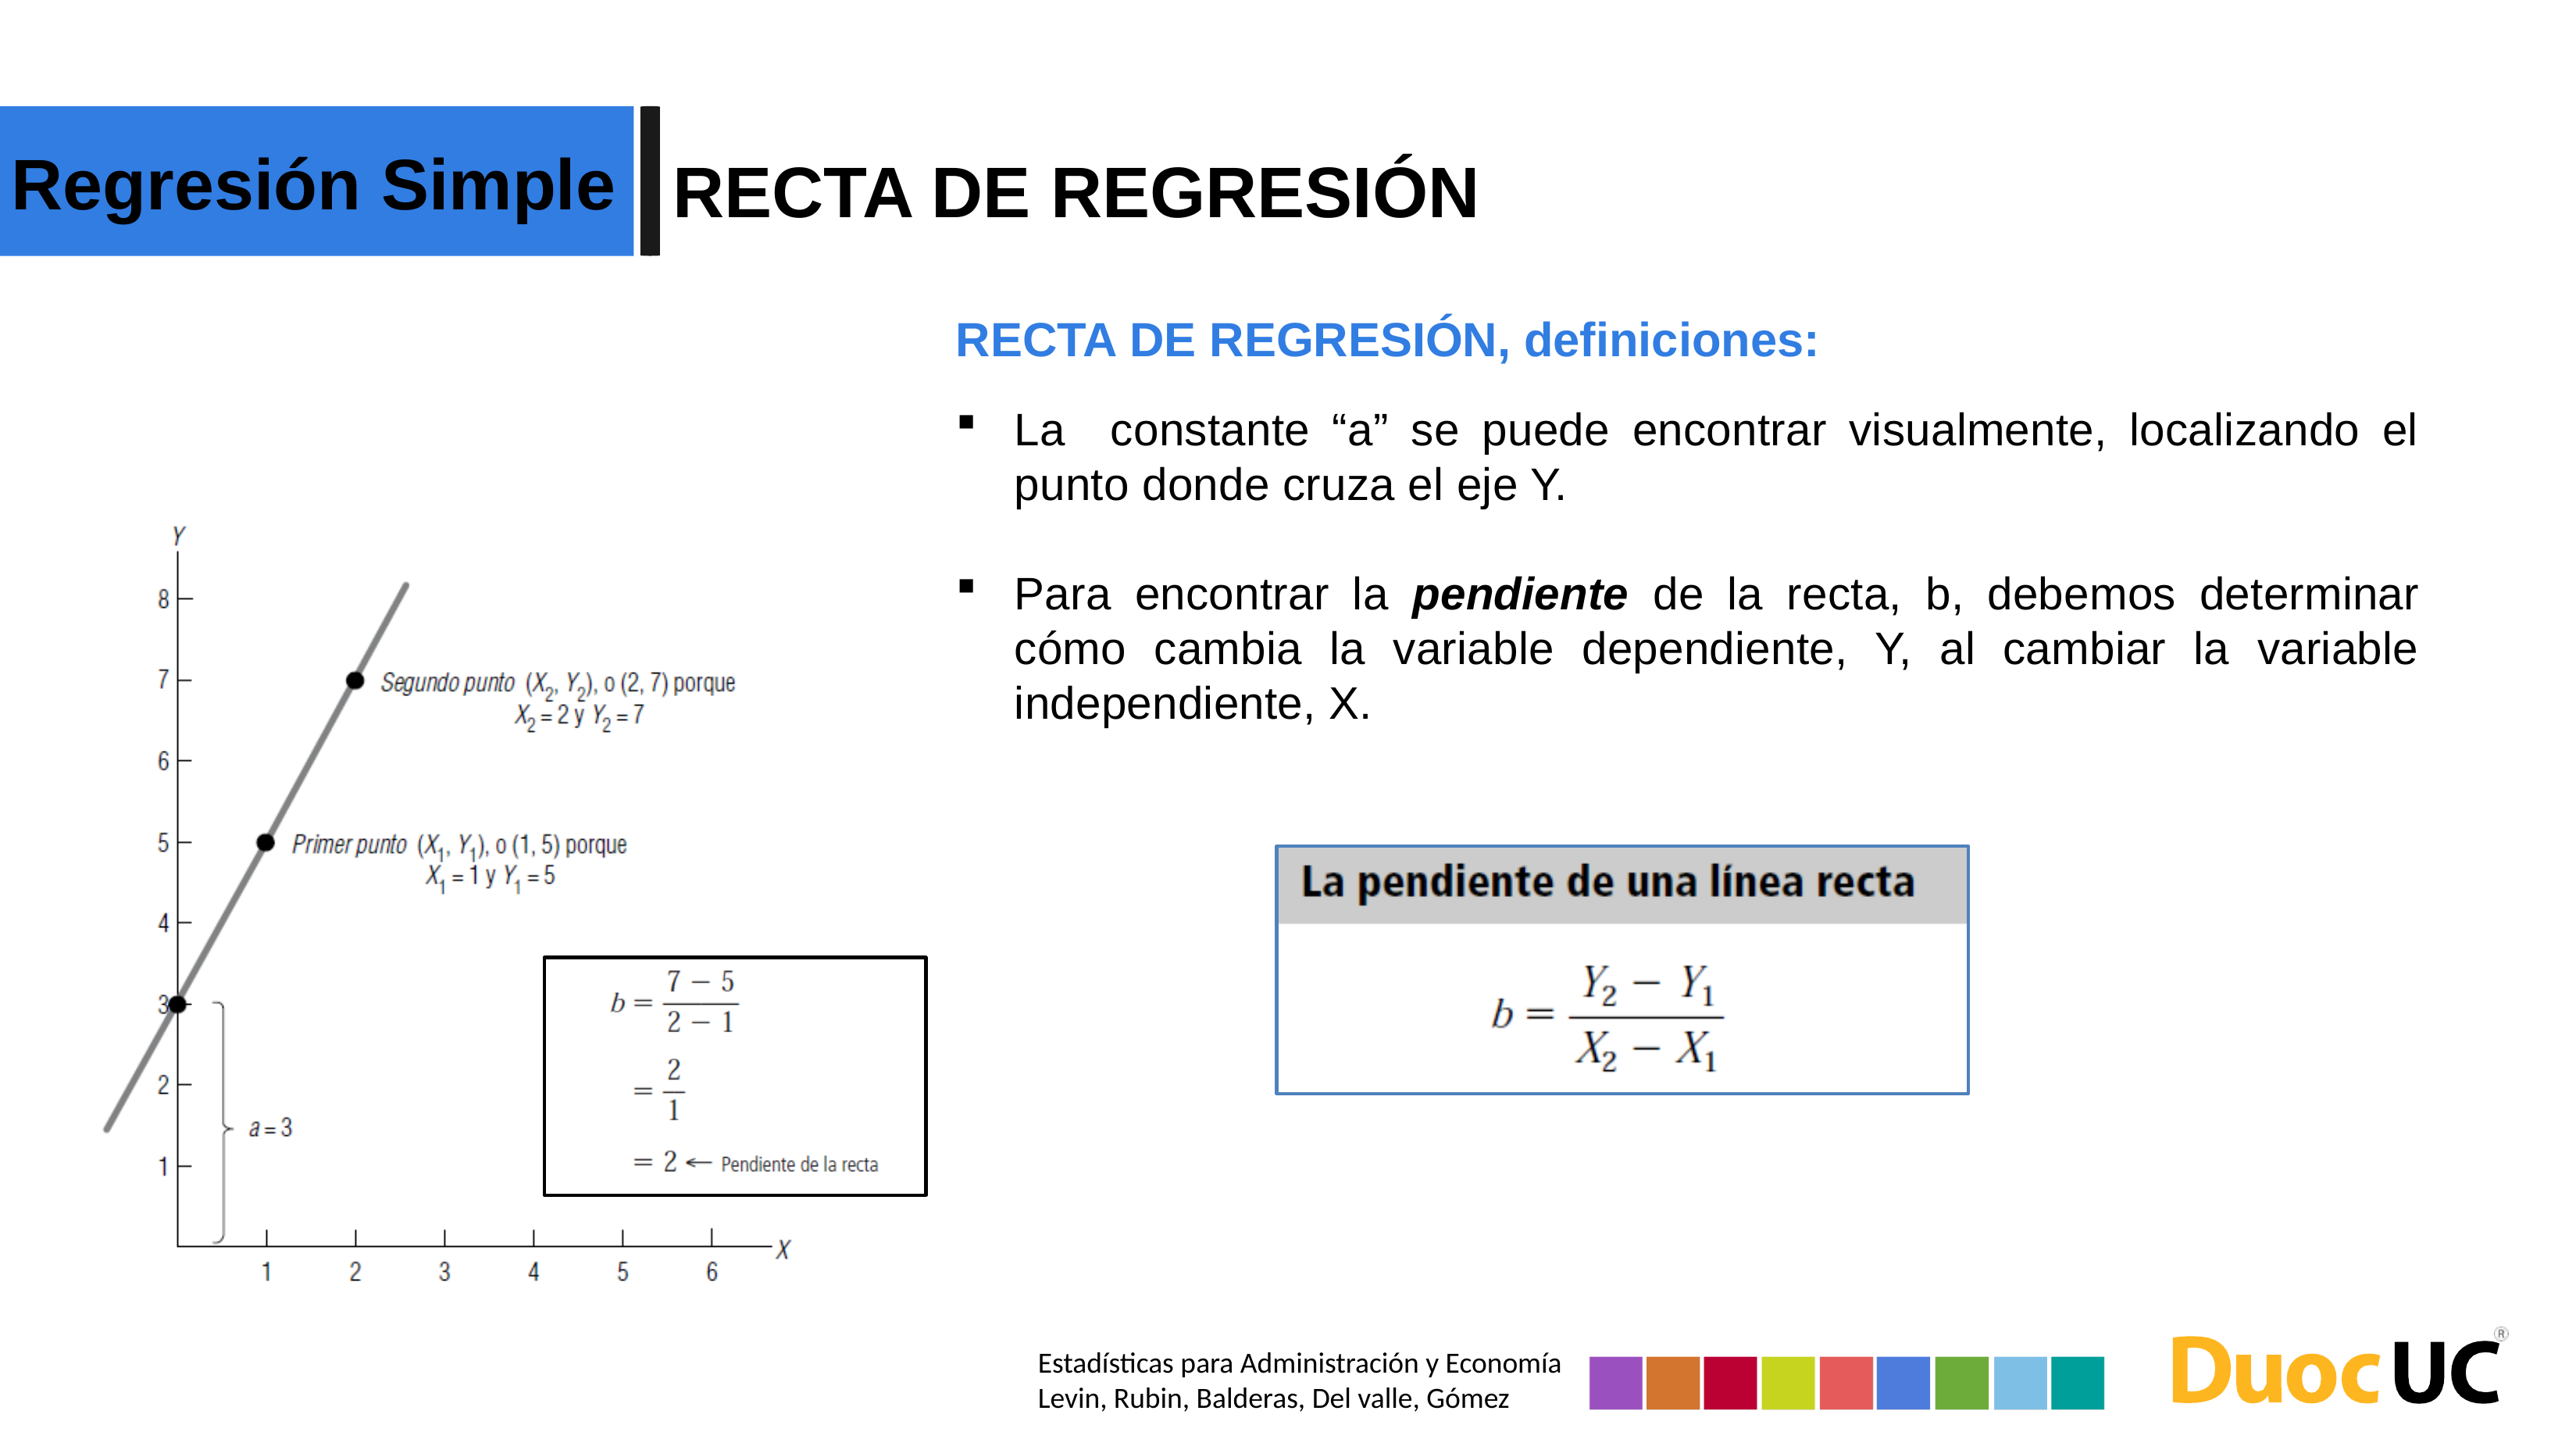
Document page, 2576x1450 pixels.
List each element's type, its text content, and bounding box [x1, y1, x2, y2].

text_box Regresión Simple [0, 138, 617, 224]
picture [2494, 1327, 2509, 1341]
text_box Estadísticas para Administración y Economía Levin, Rubin, Balderas, Del valle, Gómez [1026, 1338, 1575, 1420]
picture [1278, 847, 1968, 1092]
picture [1579, 1327, 2121, 1434]
text_box RECTA DE REGRESIÓN, definiciones: La constante “a” se puede encontrar visualmente, localizando el punto donde cruza el eje Y. Para encontrar la pendiente de la recta, b, debemos determinar cómo cambia la variable dependiente, Y, al cambiar la variable independiente, X. [955, 306, 2421, 729]
list RECTA DE REGRESIÓN [673, 145, 2010, 233]
picture [56, 519, 925, 1302]
